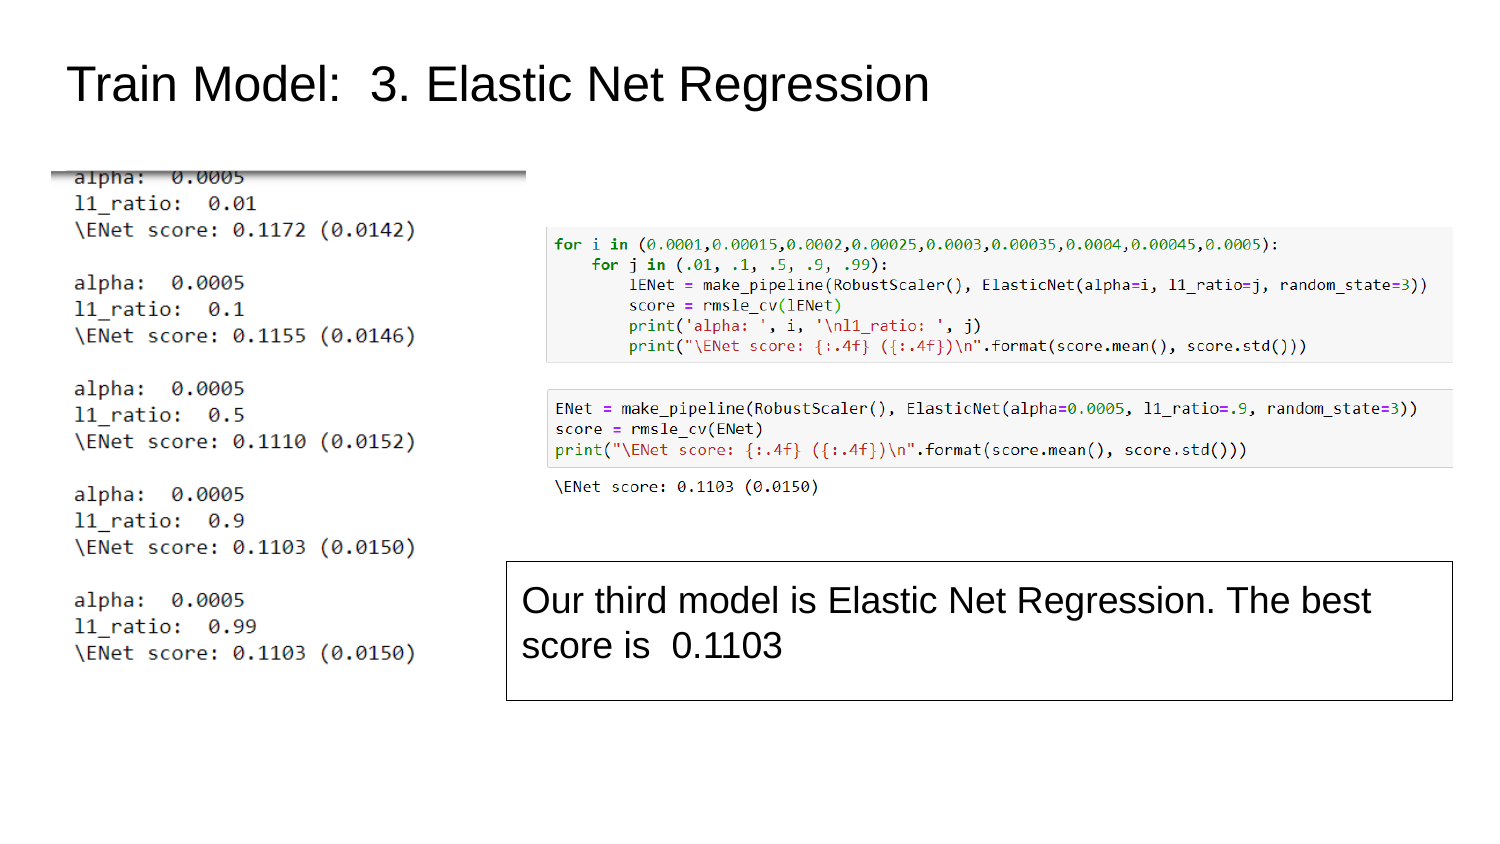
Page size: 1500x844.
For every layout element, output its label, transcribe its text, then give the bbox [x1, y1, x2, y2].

picture [544, 386, 1453, 506]
picture [50, 170, 526, 677]
picture [544, 227, 1453, 364]
text_box Our third model is Elastic Net Regression. The best score is 0.1103 [506, 561, 1453, 701]
title Train Model: 3. Elastic Net Regression [51, 36, 1449, 131]
